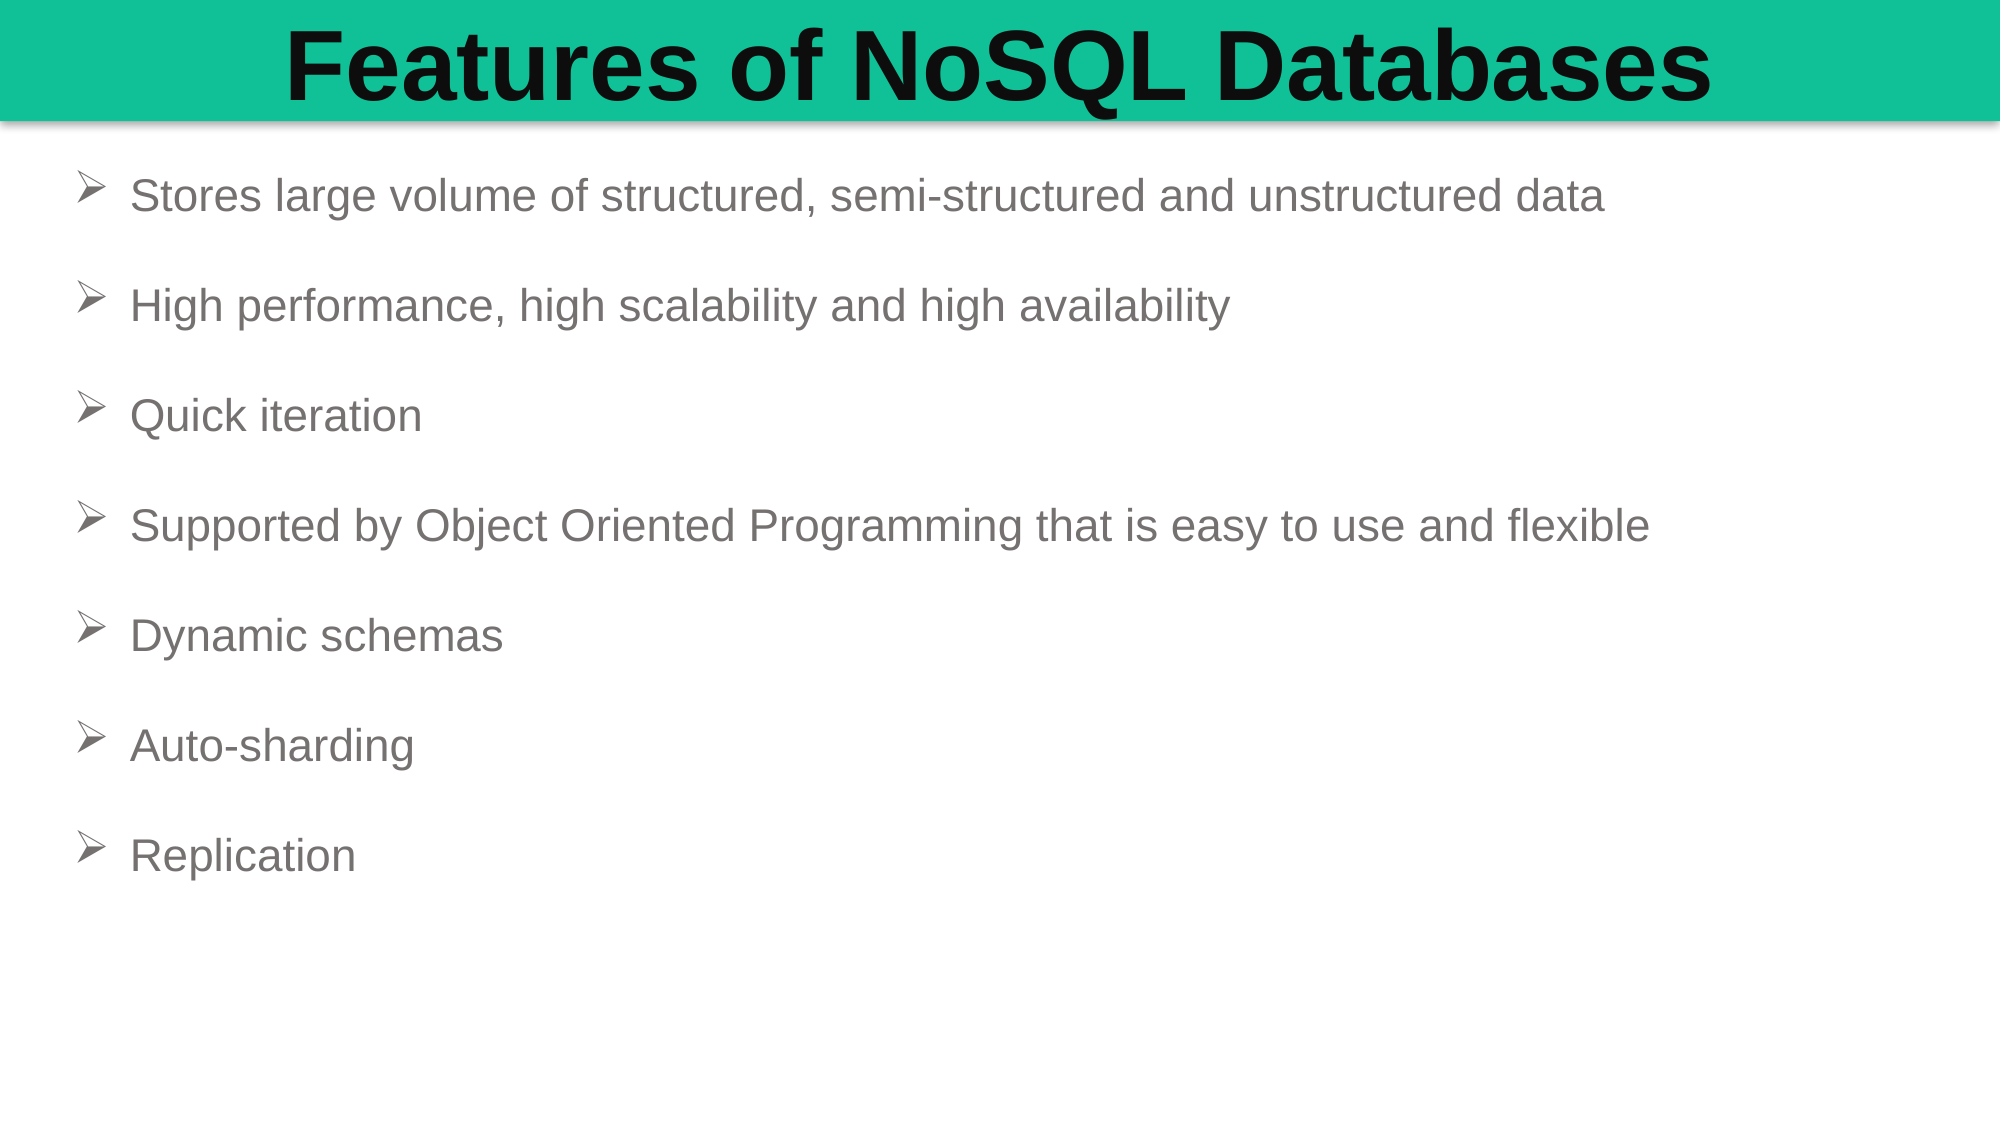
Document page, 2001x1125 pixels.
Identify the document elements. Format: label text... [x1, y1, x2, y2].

text_box Stores large volume of structured, semi-structured and unstructured data High performance, high scalability and high availability Quick iteration Supported by Object Oriented Programming that is easy to use and flexible Dynamic schemas Auto-sharding Replication [58, 158, 1941, 888]
text_box Features of NoSQL Databases [0, 0, 2000, 122]
